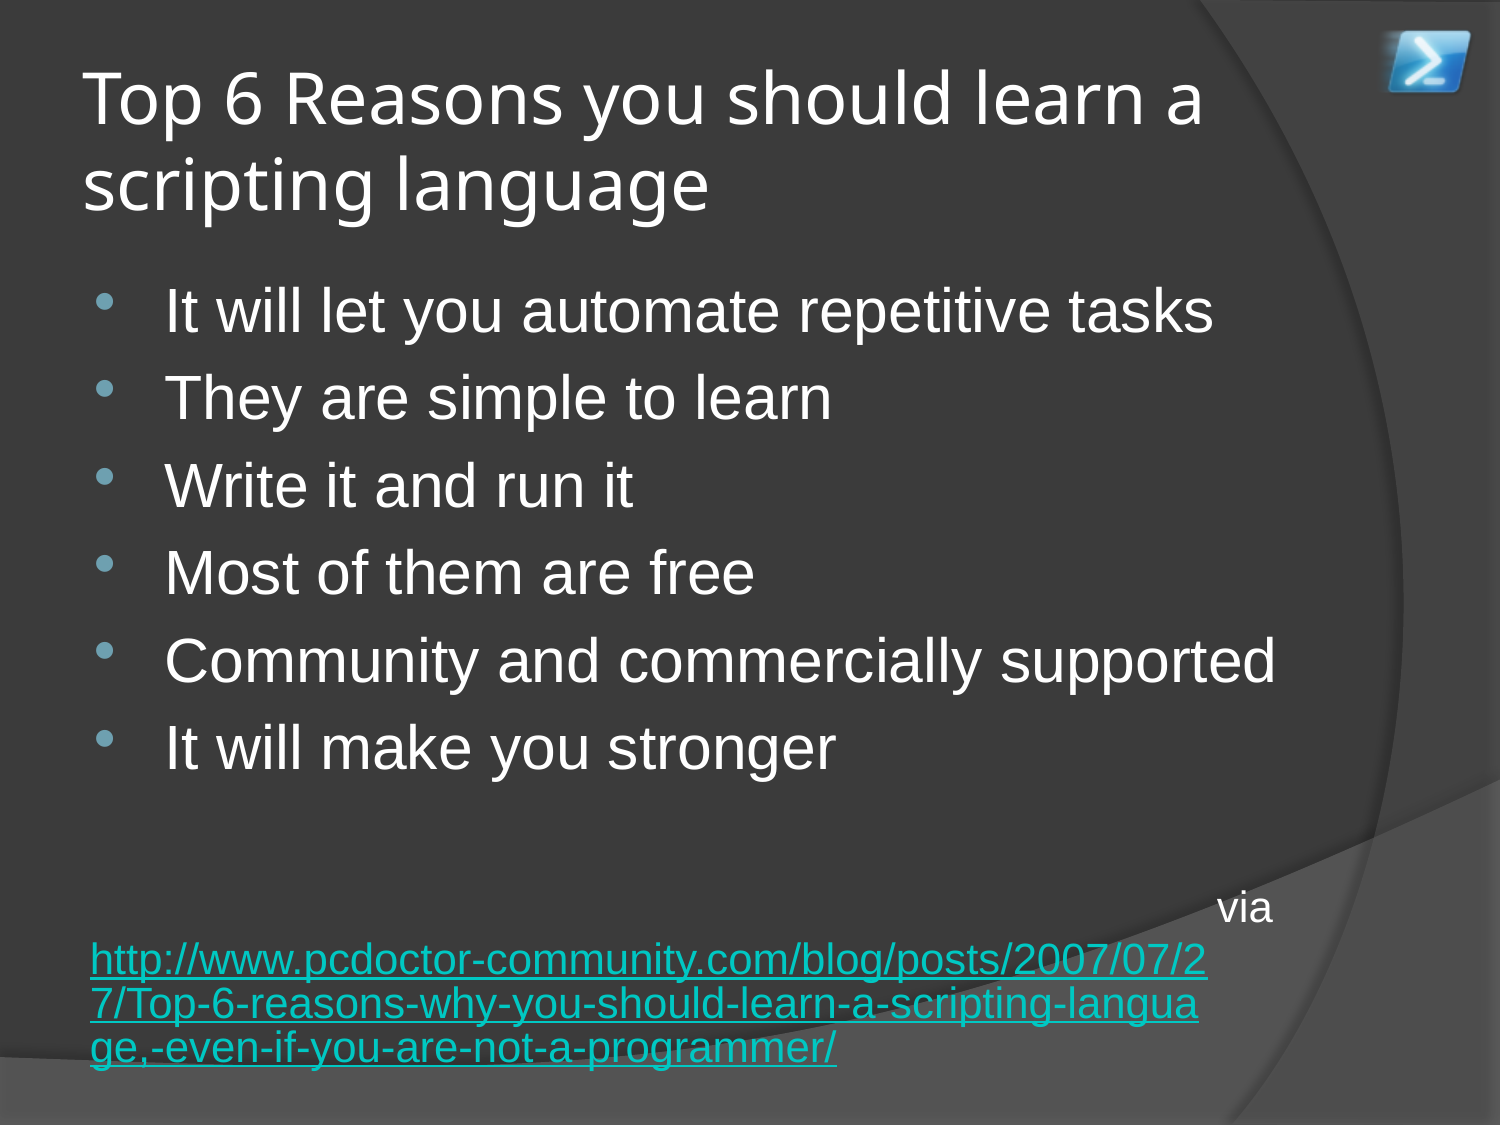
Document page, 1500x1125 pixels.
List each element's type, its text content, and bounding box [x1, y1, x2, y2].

picture [1374, 12, 1475, 113]
title Top 6 Reasons you should learn a scripting language [75, 45, 1300, 233]
list It will let you automate repetitive tasks They are simple to learn Write it and run it Most of them are free Community and commercially supported It will make you stronger via http://www.pcdoctor-community.com/blog/posts/2007/07/27/Top-6-reasons-why-you-should-learn-a-scripting-language,-even-if-you-are-not-a-programmer/ [75, 262, 1300, 1005]
